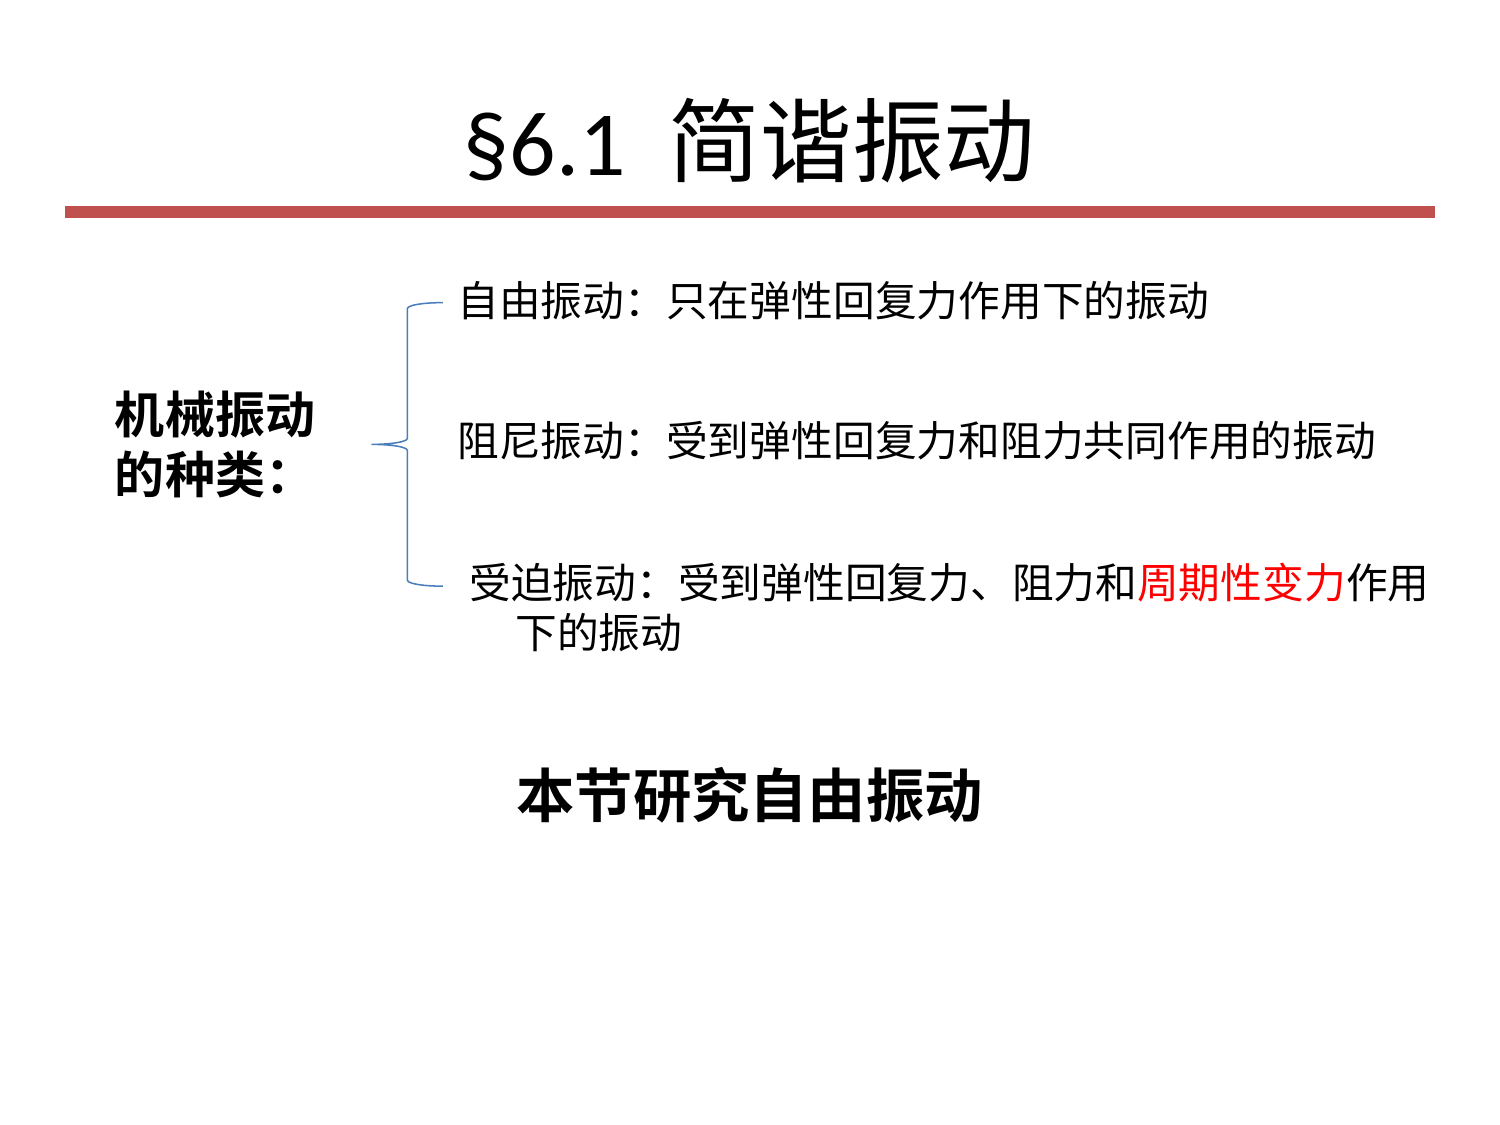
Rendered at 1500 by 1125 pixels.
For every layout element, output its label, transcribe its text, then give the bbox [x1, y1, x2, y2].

text_box 受迫振动：受到弹性回复力、阻力和周期性变力作用 下的振动 [454, 549, 1447, 714]
text_box 阻尼振动：受到弹性回复力和阻力共同作用的振动 [442, 407, 1435, 473]
text_box 本节研究自由振动 [501, 751, 1105, 837]
text_box 自由振动：只在弹性回复力作用下的振动 [442, 267, 1435, 332]
text_box 机械振动的种类： [100, 376, 372, 511]
text_box [371, 301, 443, 587]
title §6.1 简谐振动 [41, 45, 1459, 233]
